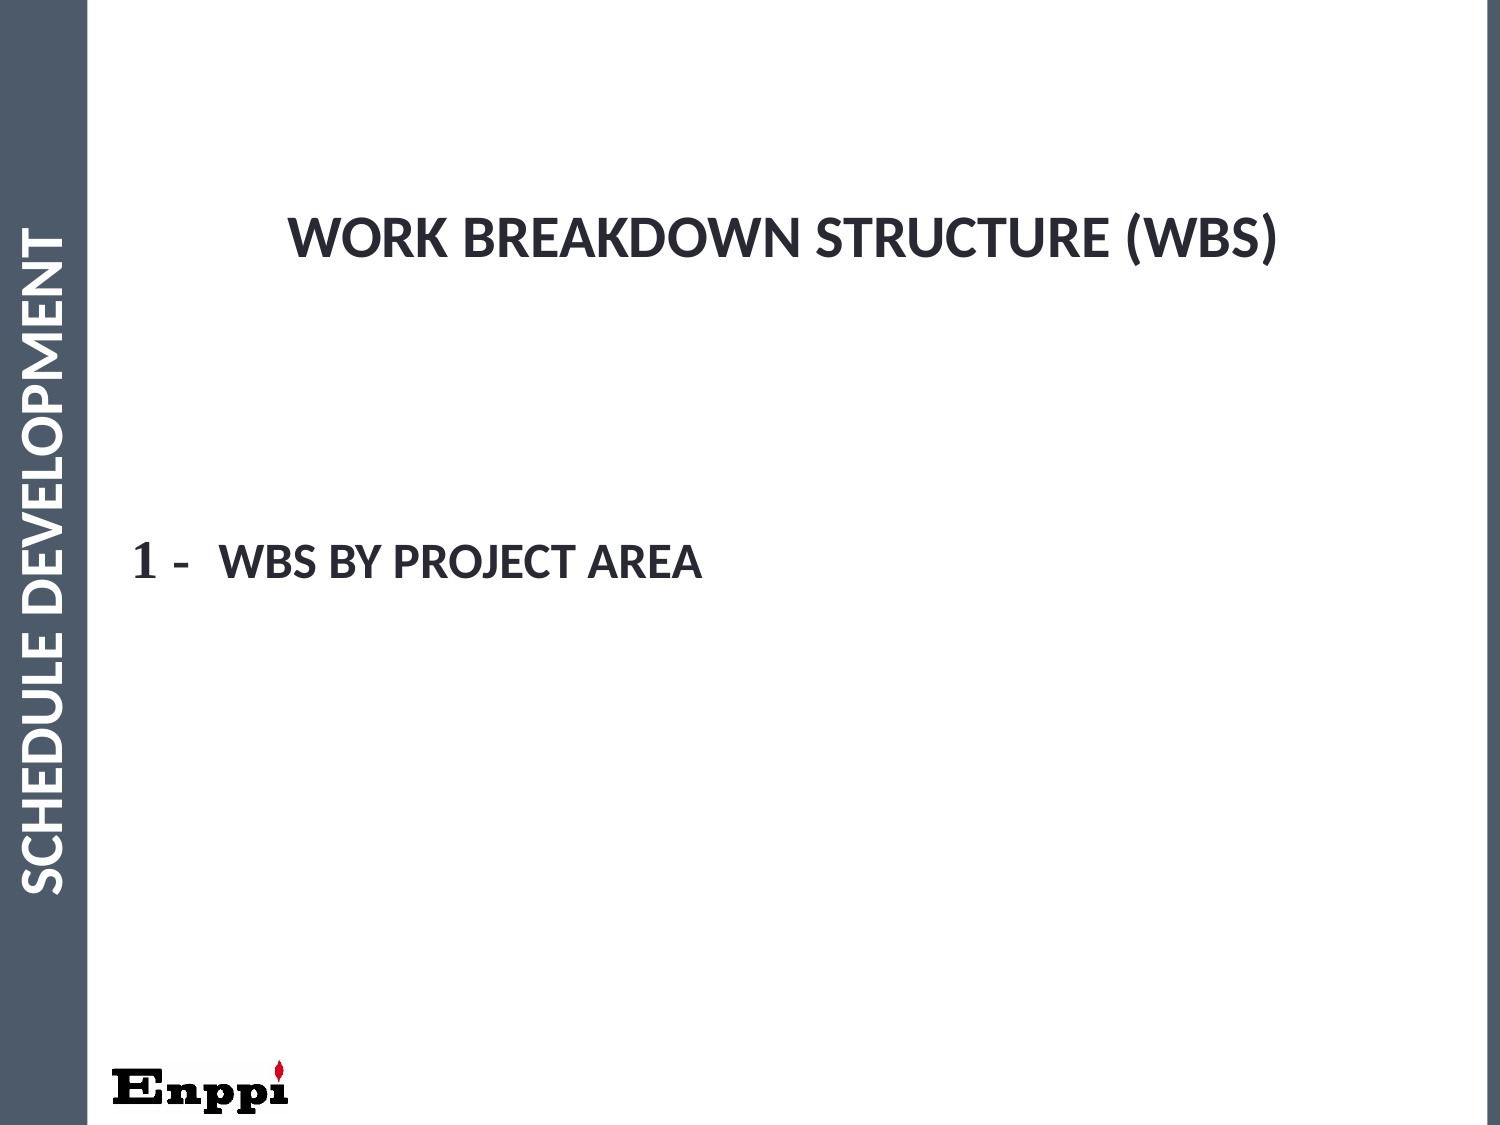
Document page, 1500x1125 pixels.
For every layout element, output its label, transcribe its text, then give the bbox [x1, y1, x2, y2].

text_box Schedule Development [1, 0, 85, 1125]
list 1 - WBS By Project Area [85, 516, 1350, 597]
picture [112, 1059, 288, 1114]
title WORK BREAKDOWN STRUCTURE (WBS) [99, 158, 1413, 298]
